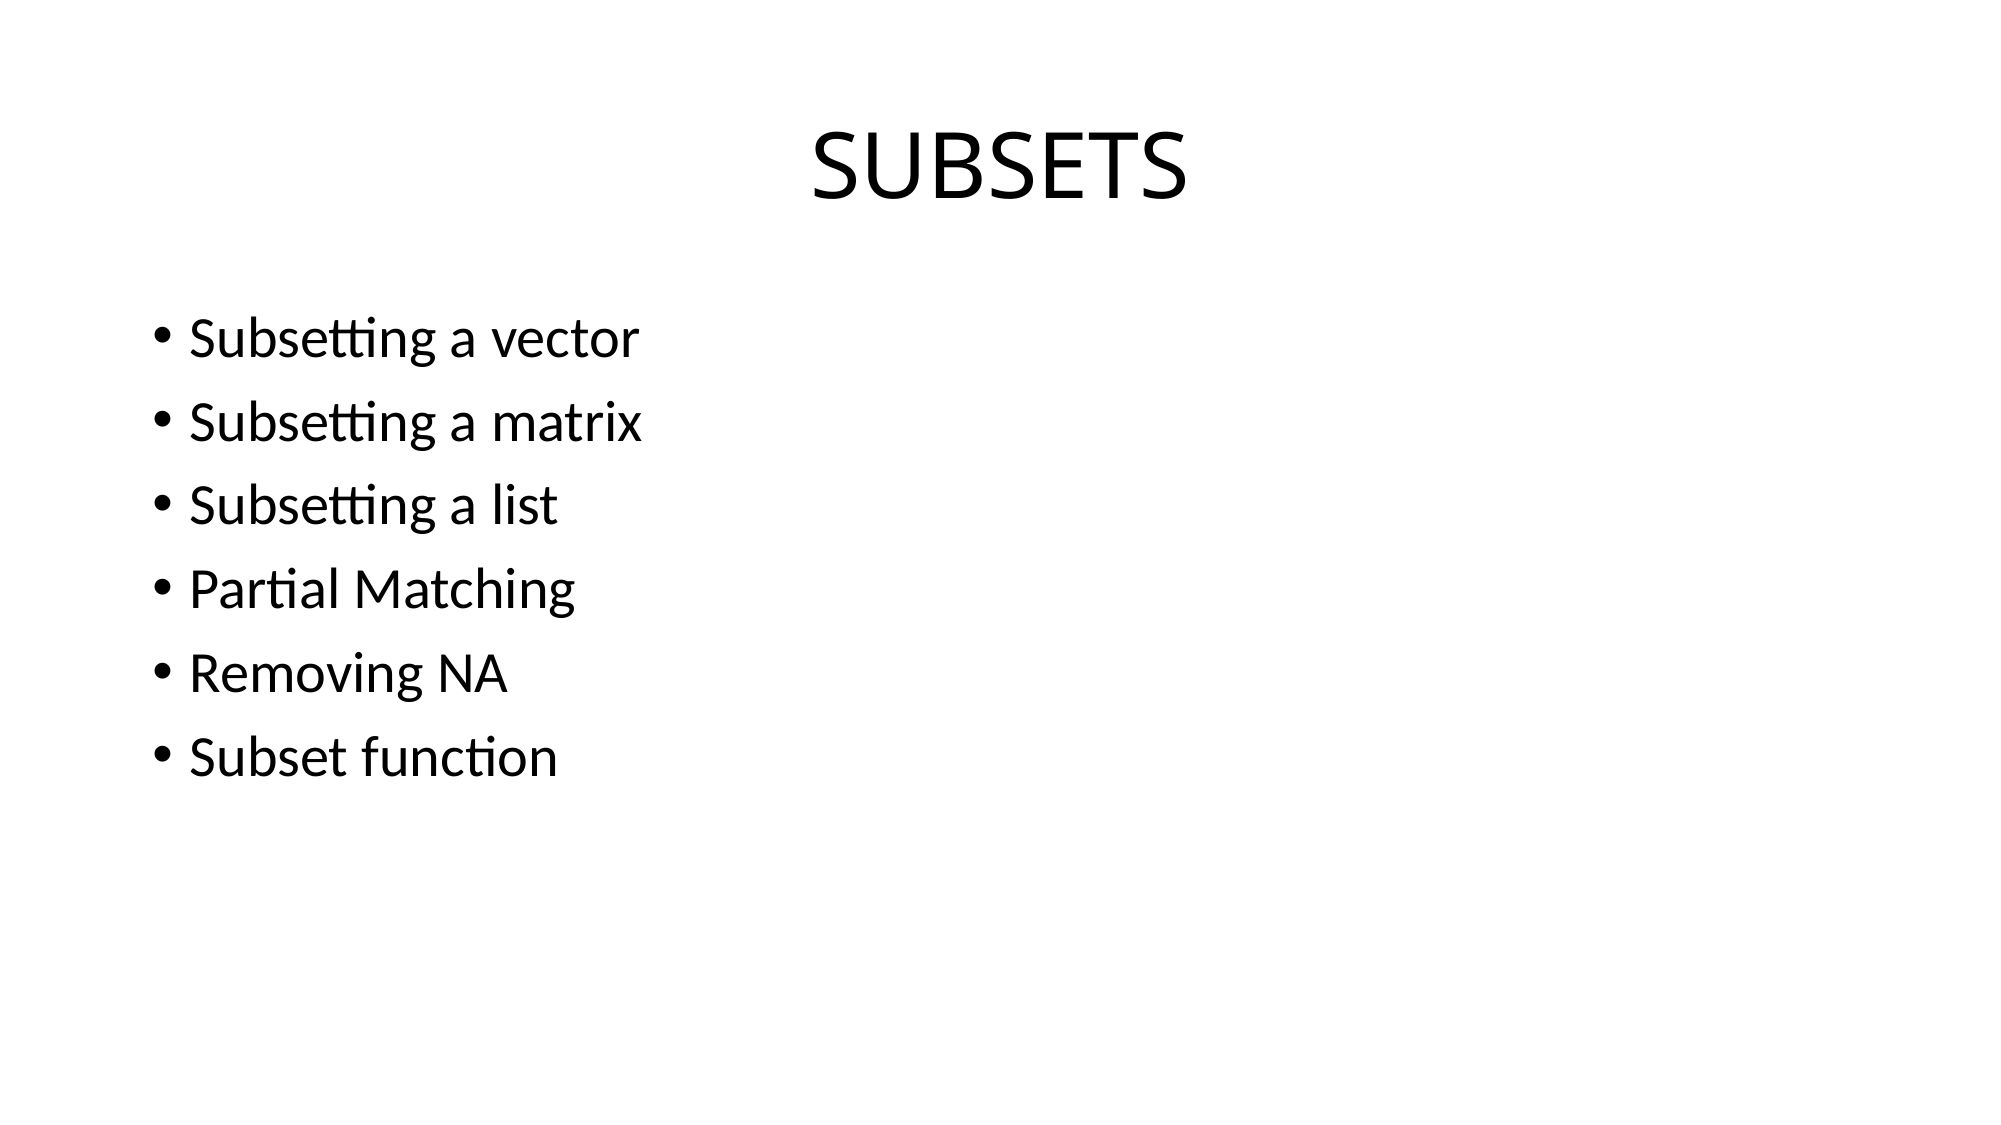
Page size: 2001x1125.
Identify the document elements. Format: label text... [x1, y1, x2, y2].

list Subsetting a vector Subsetting a matrix Subsetting a list Partial Matching Removing NA Subset function [137, 299, 1863, 1014]
title SUBSETS [137, 59, 1863, 278]
